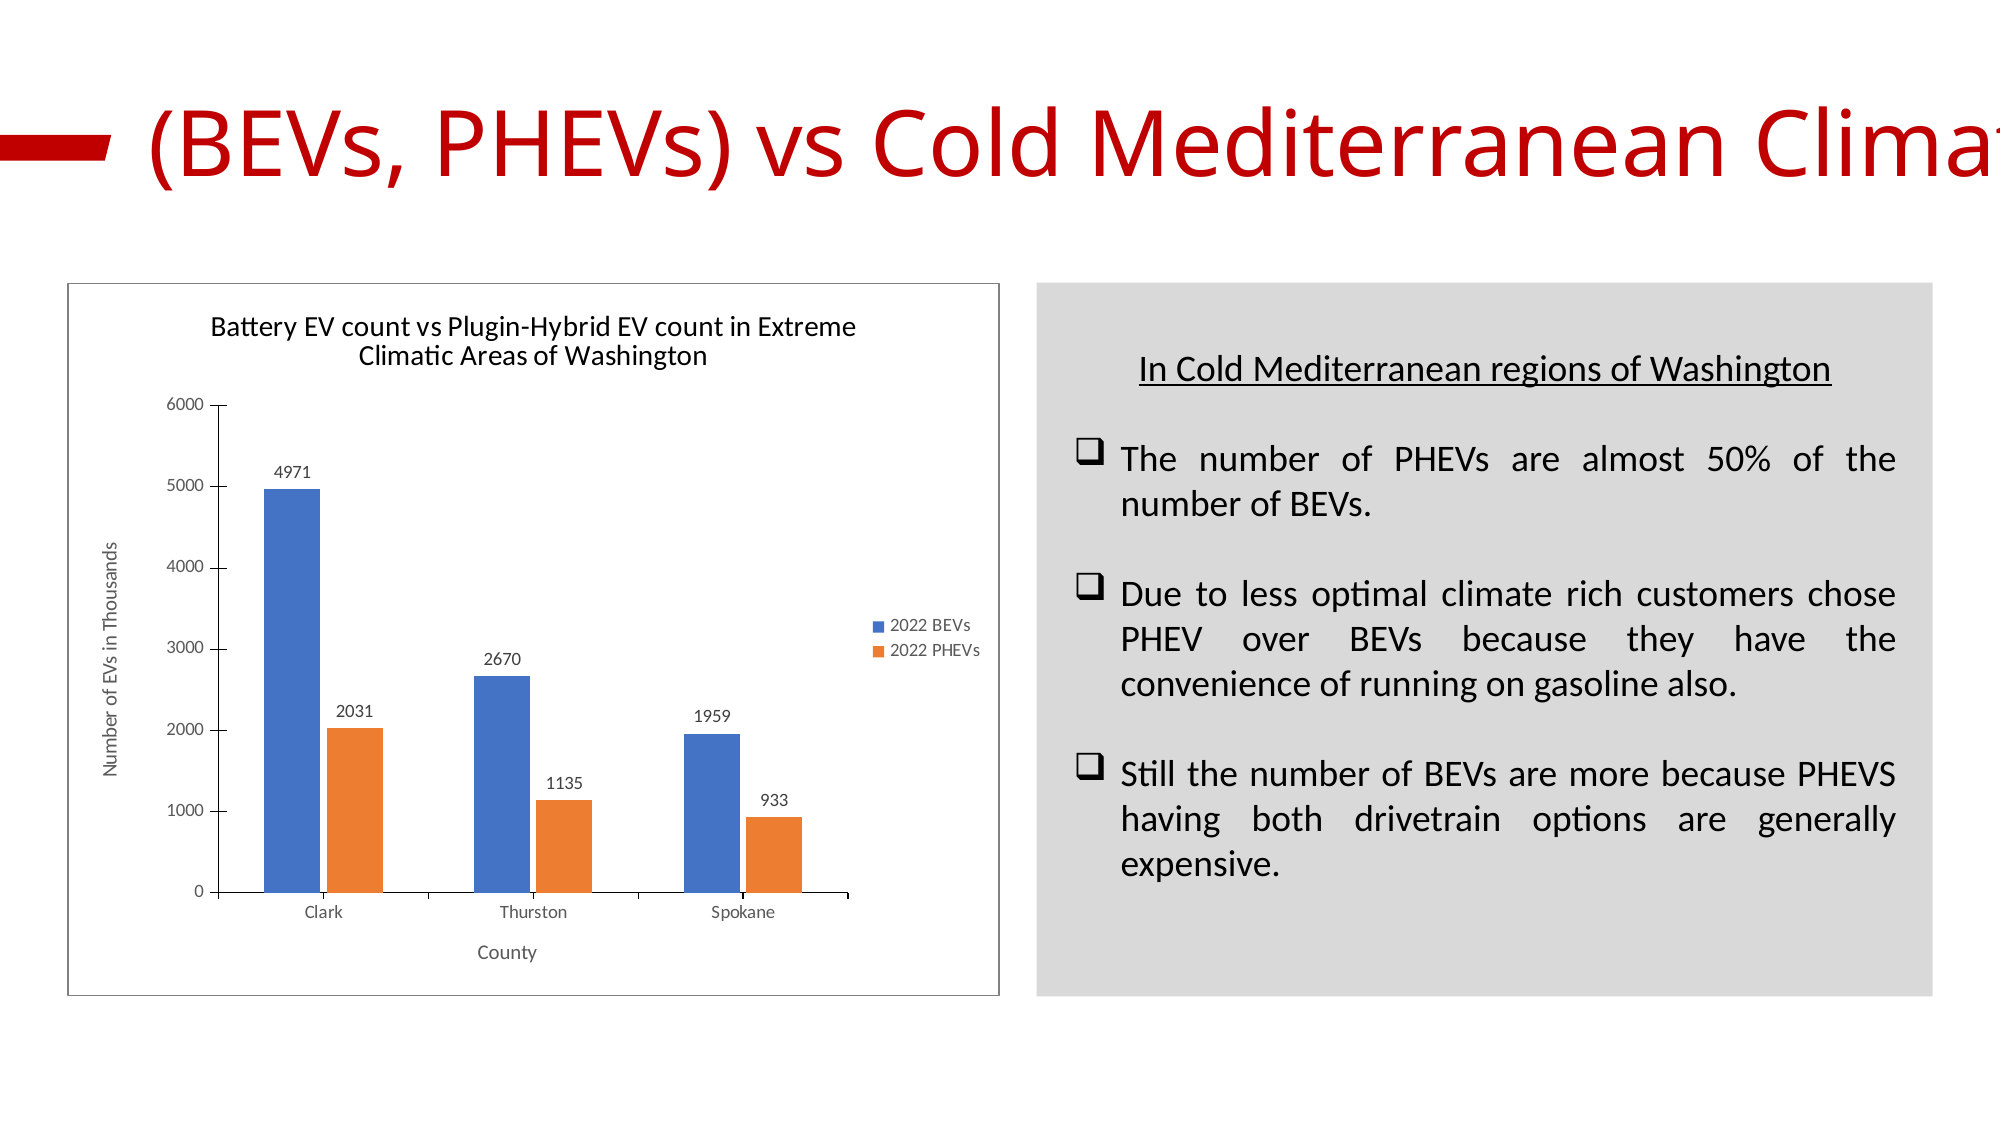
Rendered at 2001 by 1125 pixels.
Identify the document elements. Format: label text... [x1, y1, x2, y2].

chart [67, 282, 1000, 997]
title (BEVs, PHEVs) vs Cold Mediterranean Climate [133, 38, 2000, 256]
text_box [0, 133, 113, 162]
text_box In Cold Mediterranean regions of Washington The number of PHEVs are almost 50% of the number of BEVs. Due to less optimal climate rich customers chose PHEV over BEVs because they have the convenience of running on gasoline also. Still the number of BEVs are more because PHEVS having both drivetrain options are generally expensive. [1058, 336, 1912, 937]
text_box [1036, 282, 1934, 997]
